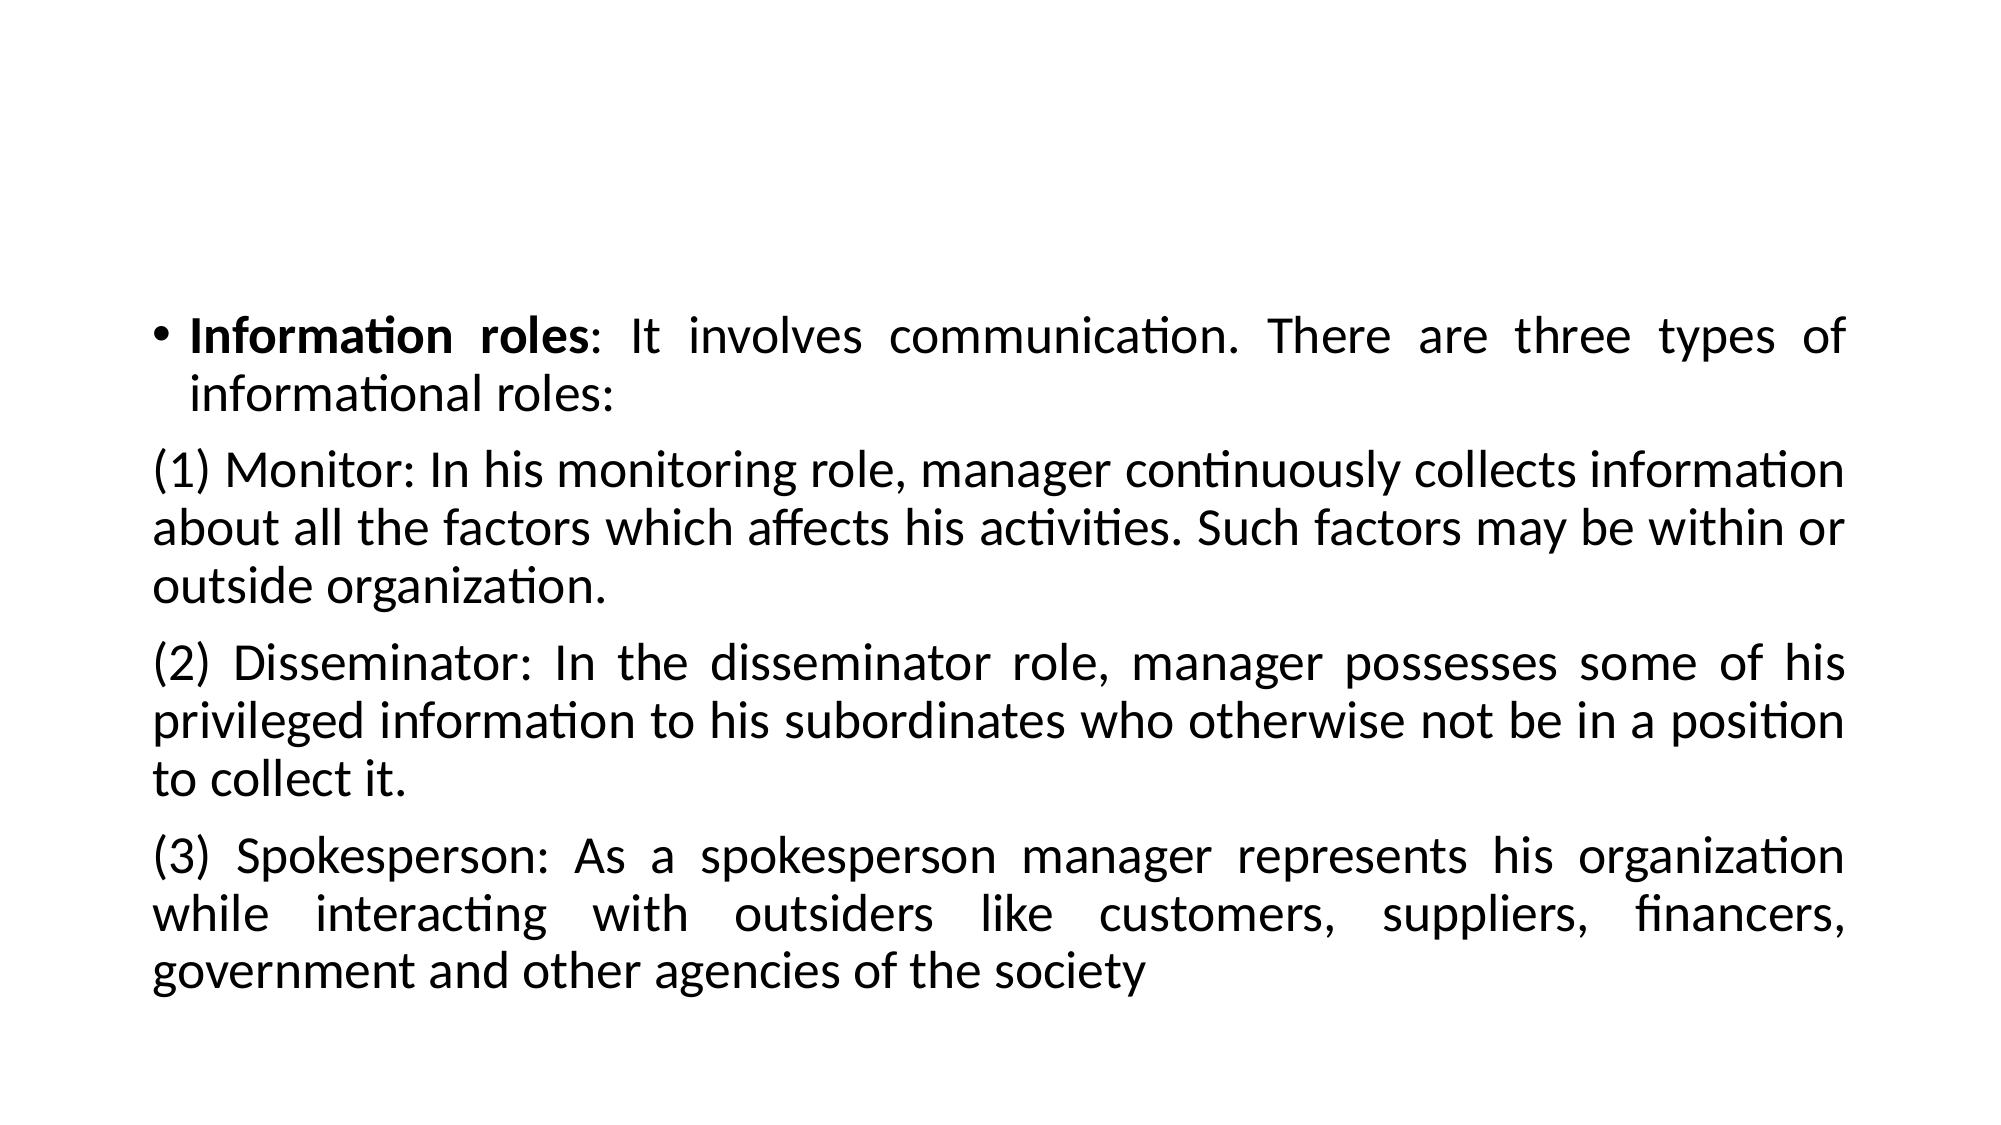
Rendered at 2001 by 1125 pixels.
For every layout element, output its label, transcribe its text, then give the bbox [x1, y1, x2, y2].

list Information roles: It involves communication. There are three types of informational roles: (1) Monitor: In his monitoring role, manager continuously collects information about all the factors which affects his activities. Such factors may be within or outside organization. (2) Disseminator: In the disseminator role, manager possesses some of his privileged information to his subordinates who otherwise not be in a position to collect it. (3) Spokesperson: As a spokesperson manager represents his organization while interacting with outsiders like customers, suppliers, financers, government and other agencies of the society [137, 299, 1863, 1014]
